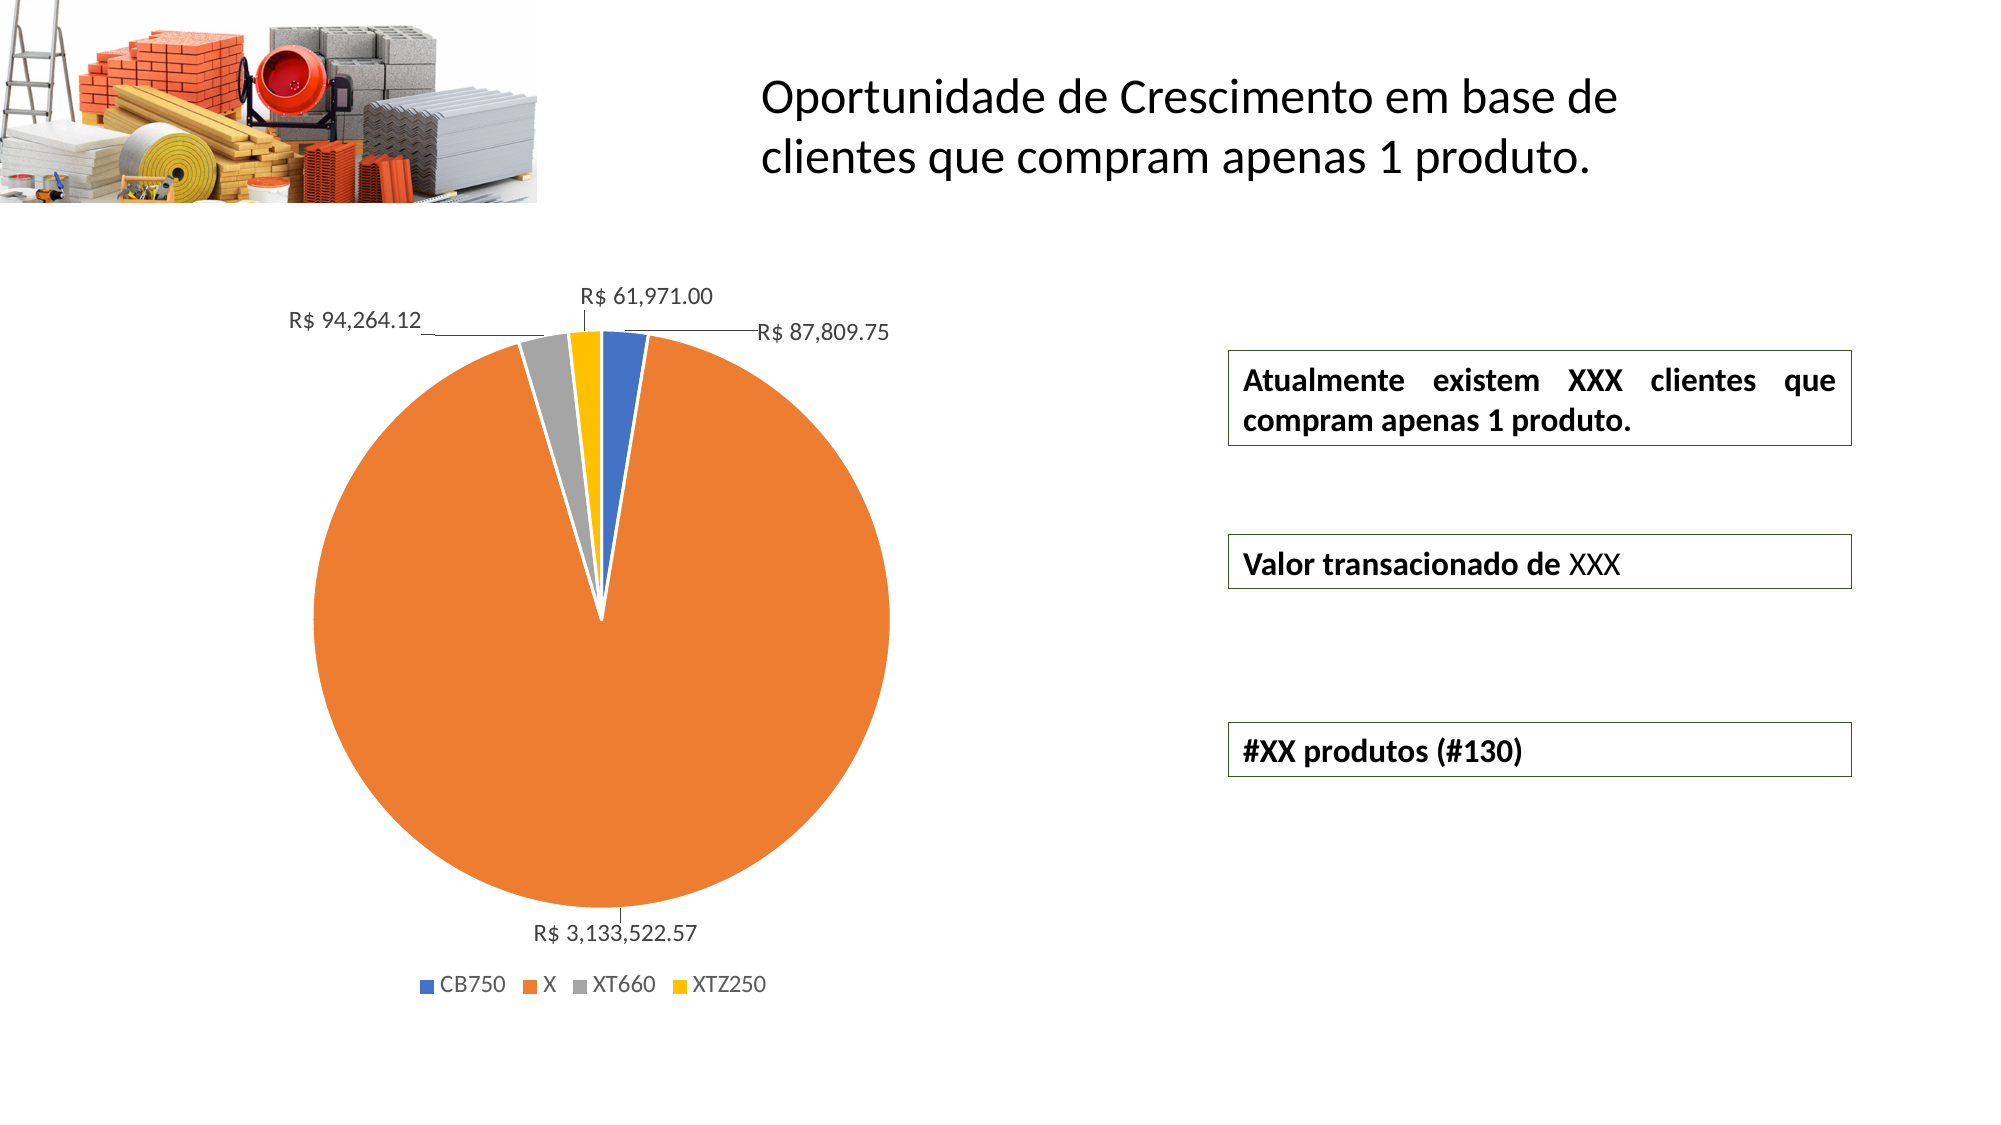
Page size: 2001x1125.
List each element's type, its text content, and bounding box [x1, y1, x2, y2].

picture [0, 0, 537, 203]
text_box #XX produtos (#130) [1228, 722, 1852, 777]
text_box Valor transacionado de XXX [1228, 534, 1852, 589]
text_box Atualmente existem XXX clientes que compram apenas 1 produto. [1228, 350, 1852, 446]
text_box Oportunidade de Crescimento em base de clientes que compram apenas 1 produto. [746, 56, 1703, 191]
chart [123, 281, 1063, 1006]
